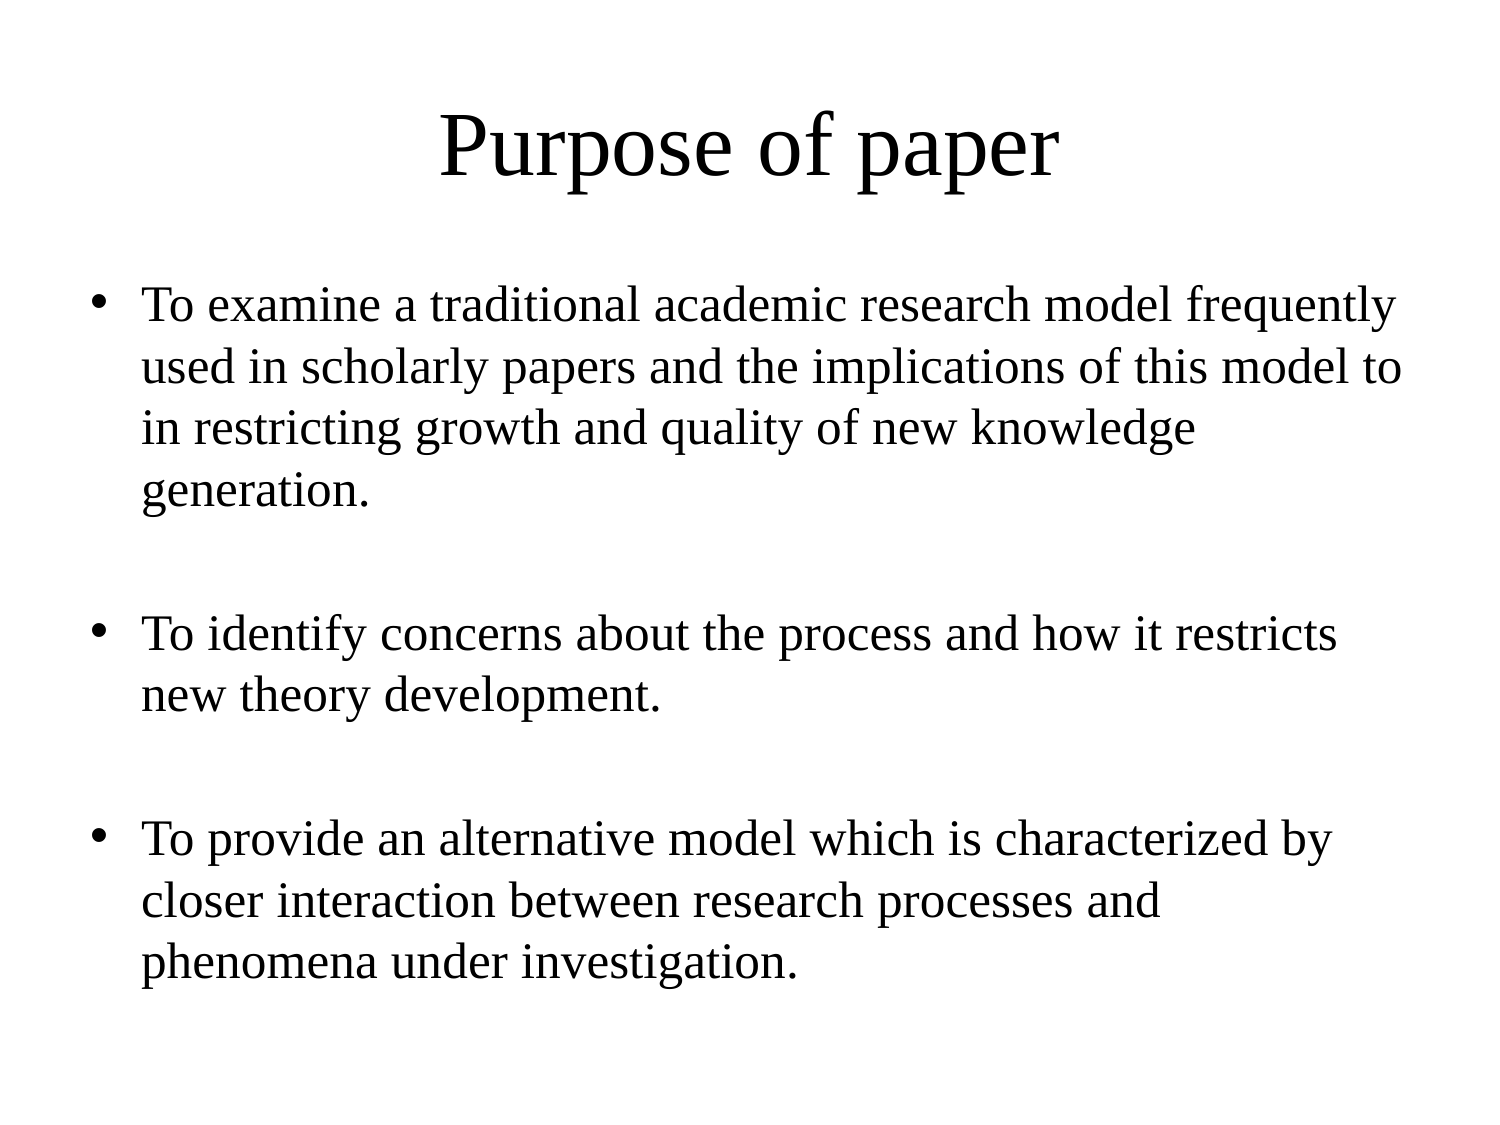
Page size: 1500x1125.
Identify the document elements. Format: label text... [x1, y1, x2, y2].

title Purpose of paper [75, 45, 1425, 233]
list To examine a traditional academic research model frequently used in scholarly papers and the implications of this model to in restricting growth and quality of new knowledge generation. To identify concerns about the process and how it restricts new theory development. To provide an alternative model which is characterized by closer interaction between research processes and phenomena under investigation. [75, 262, 1425, 1005]
